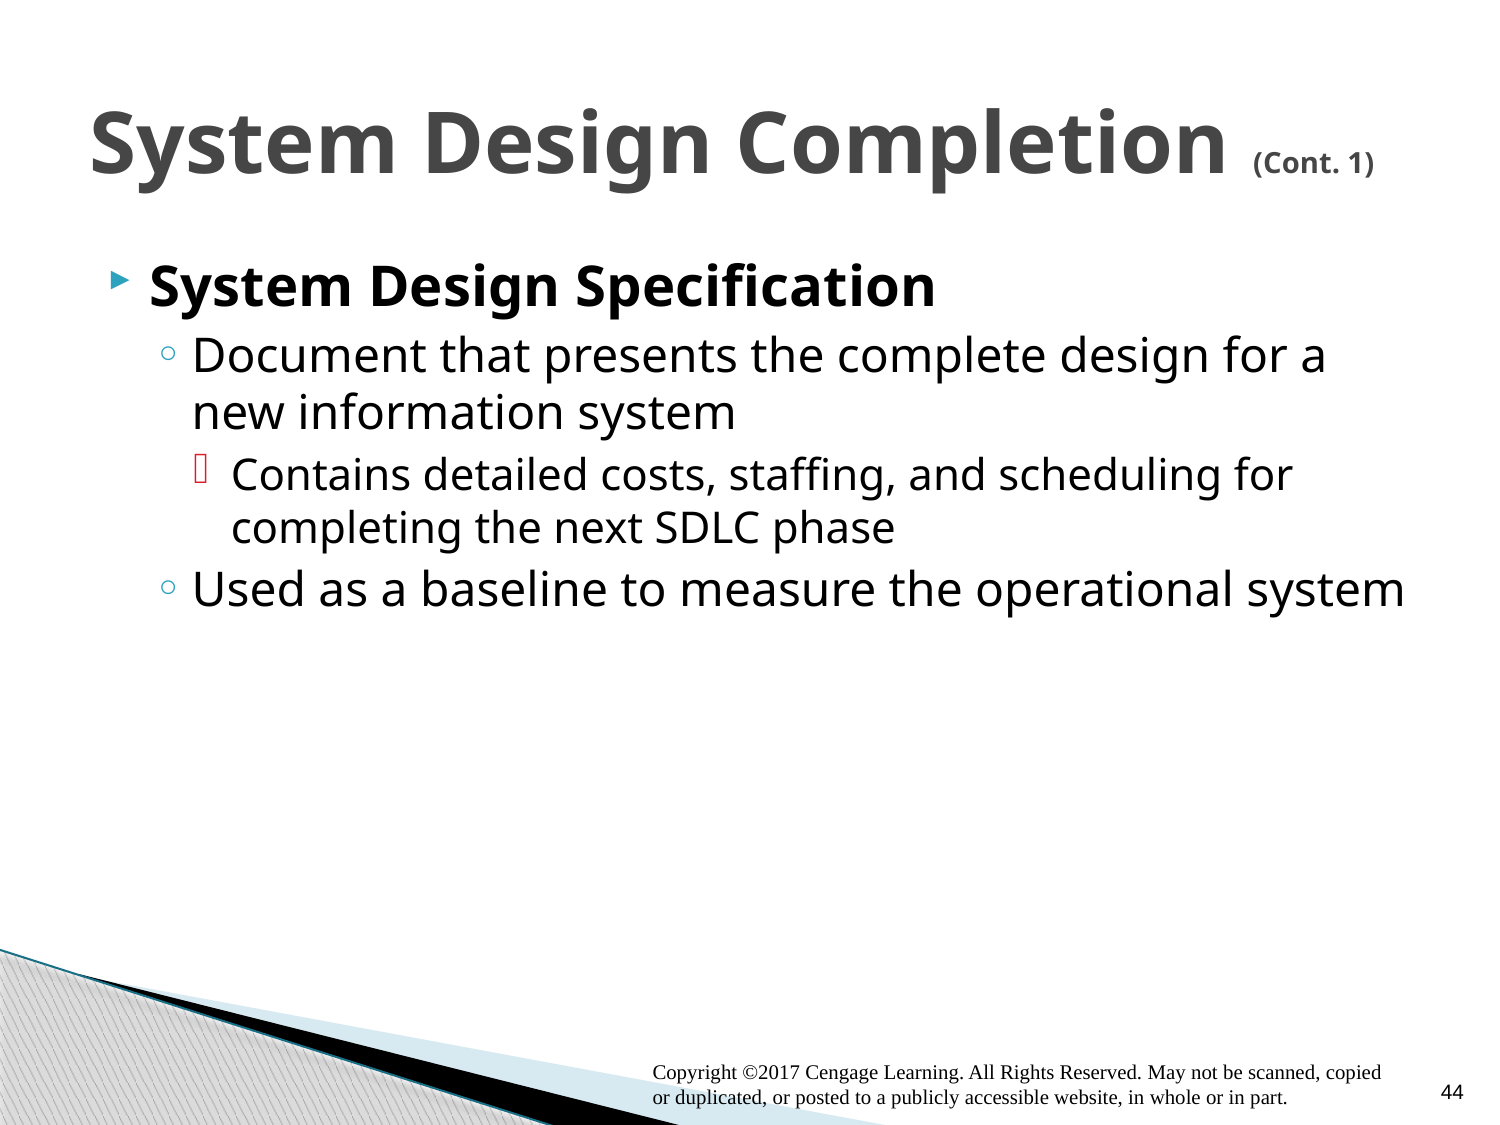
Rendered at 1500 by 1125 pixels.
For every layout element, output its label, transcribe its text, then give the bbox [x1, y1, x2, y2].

title System Design Completion (Cont. 1) [75, 45, 1425, 233]
slide_number 44 [1418, 1051, 1479, 1112]
list System Design Specification Document that presents the complete design for a new information system Contains detailed costs, staffing, and scheduling for completing the next SDLC phase Used as a baseline to measure the operational system [75, 243, 1425, 986]
